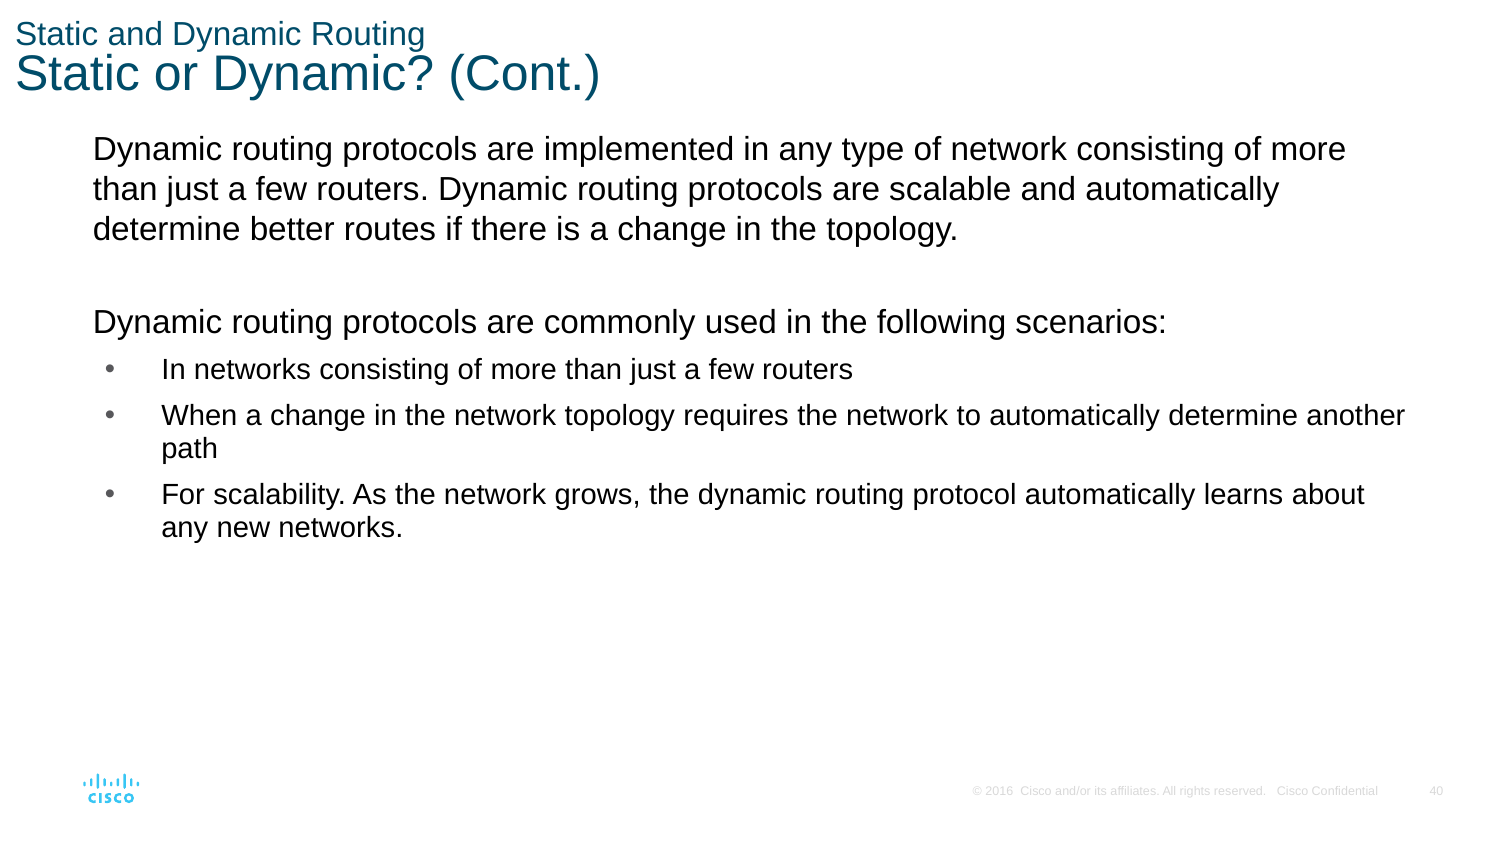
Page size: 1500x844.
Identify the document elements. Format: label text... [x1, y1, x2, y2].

list Dynamic routing protocols are implemented in any type of network consisting of more than just a few routers. Dynamic routing protocols are scalable and automatically determine better routes if there is a change in the topology. Dynamic routing protocols are commonly used in the following scenarios: In networks consisting of more than just a few routers When a change in the network topology requires the network to automatically determine another path For scalability. As the network grows, the dynamic routing protocol automatically learns about any new networks. [77, 120, 1437, 726]
title Static and Dynamic Routing Static or Dynamic? (Cont.) [0, 0, 1369, 121]
